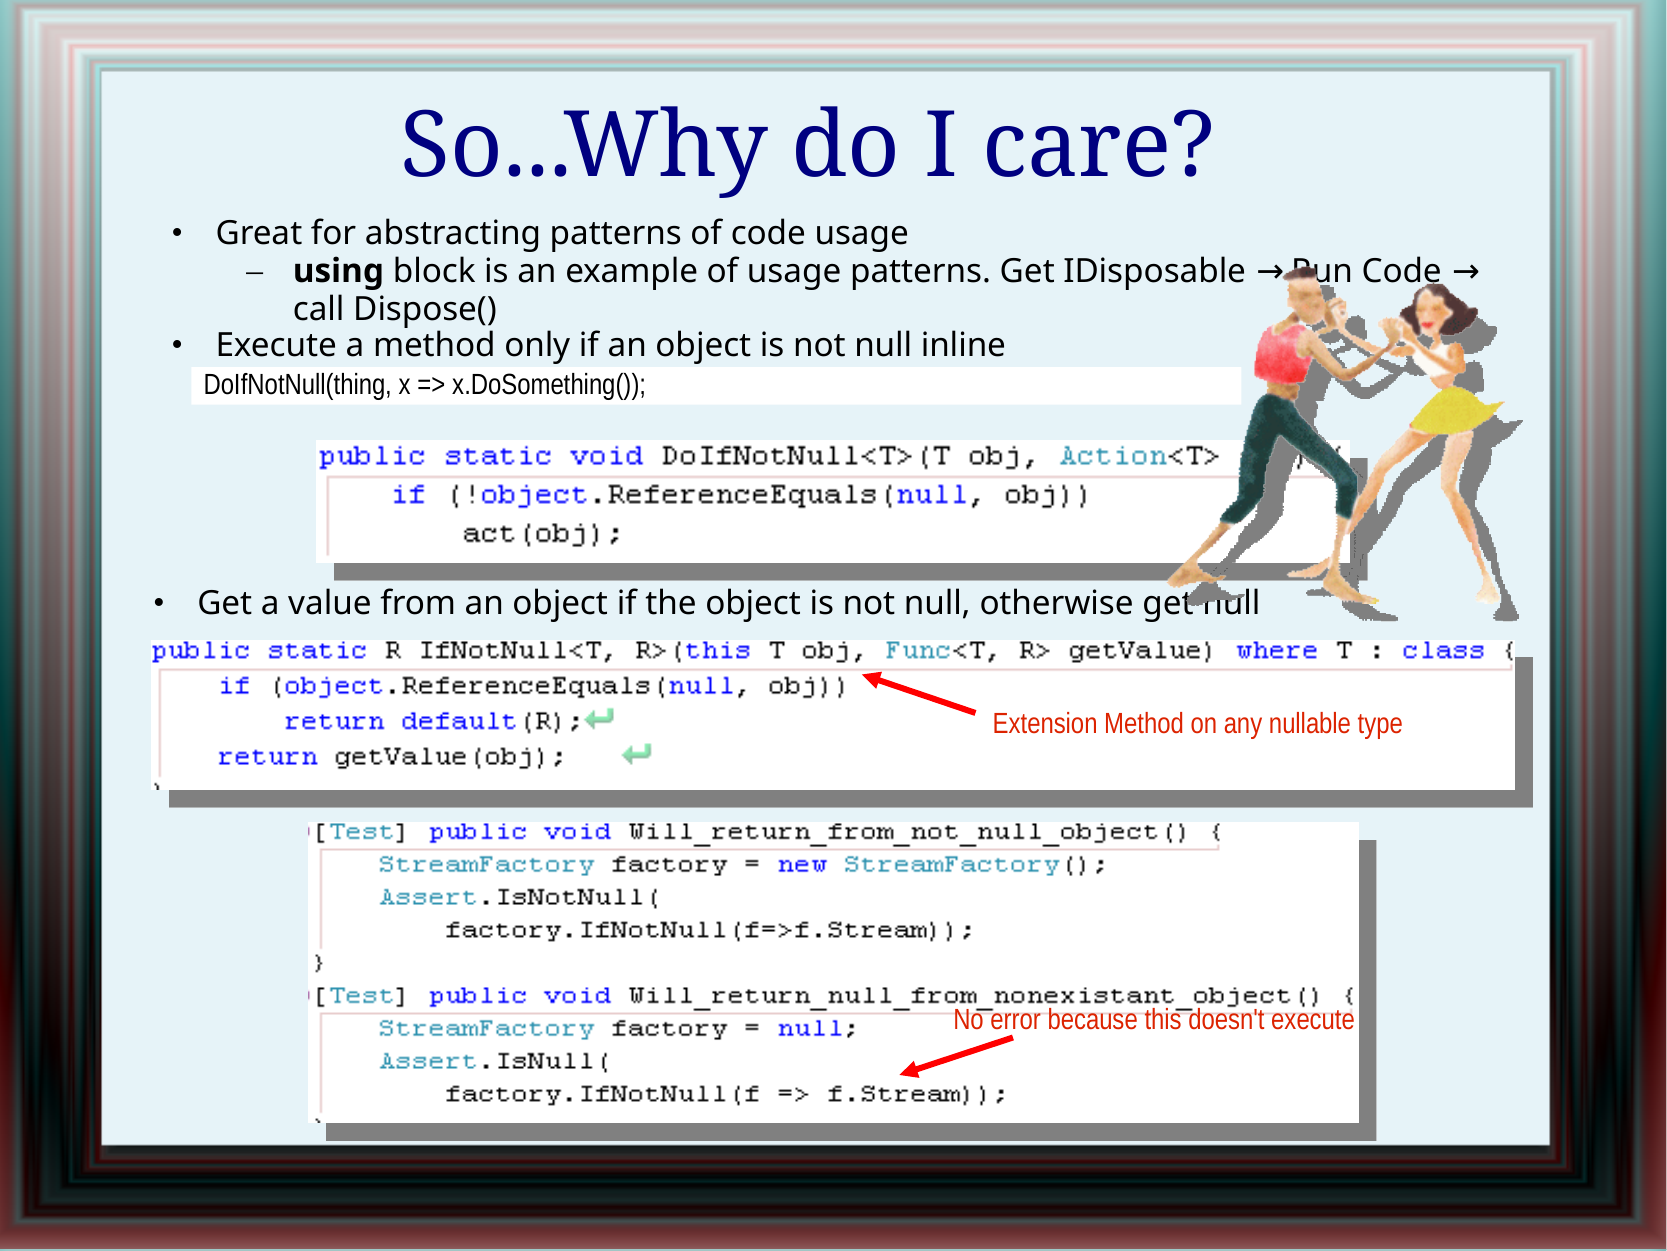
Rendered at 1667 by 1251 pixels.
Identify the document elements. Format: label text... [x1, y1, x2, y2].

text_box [861, 674, 1463, 750]
picture [0, 0, 1667, 1251]
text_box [1508, 326, 1588, 411]
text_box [171, 326, 1157, 411]
text_box Get a value from an object if the object is not null, otherwise get null [153, 584, 1569, 623]
text_box Great for abstracting patterns of code usage using block is an example of usage patterns. Get IDisposable → Run Code → call Dispose() [171, 214, 1157, 325]
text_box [899, 990, 1386, 1075]
text_box So...Why do I care? [274, 93, 1342, 198]
